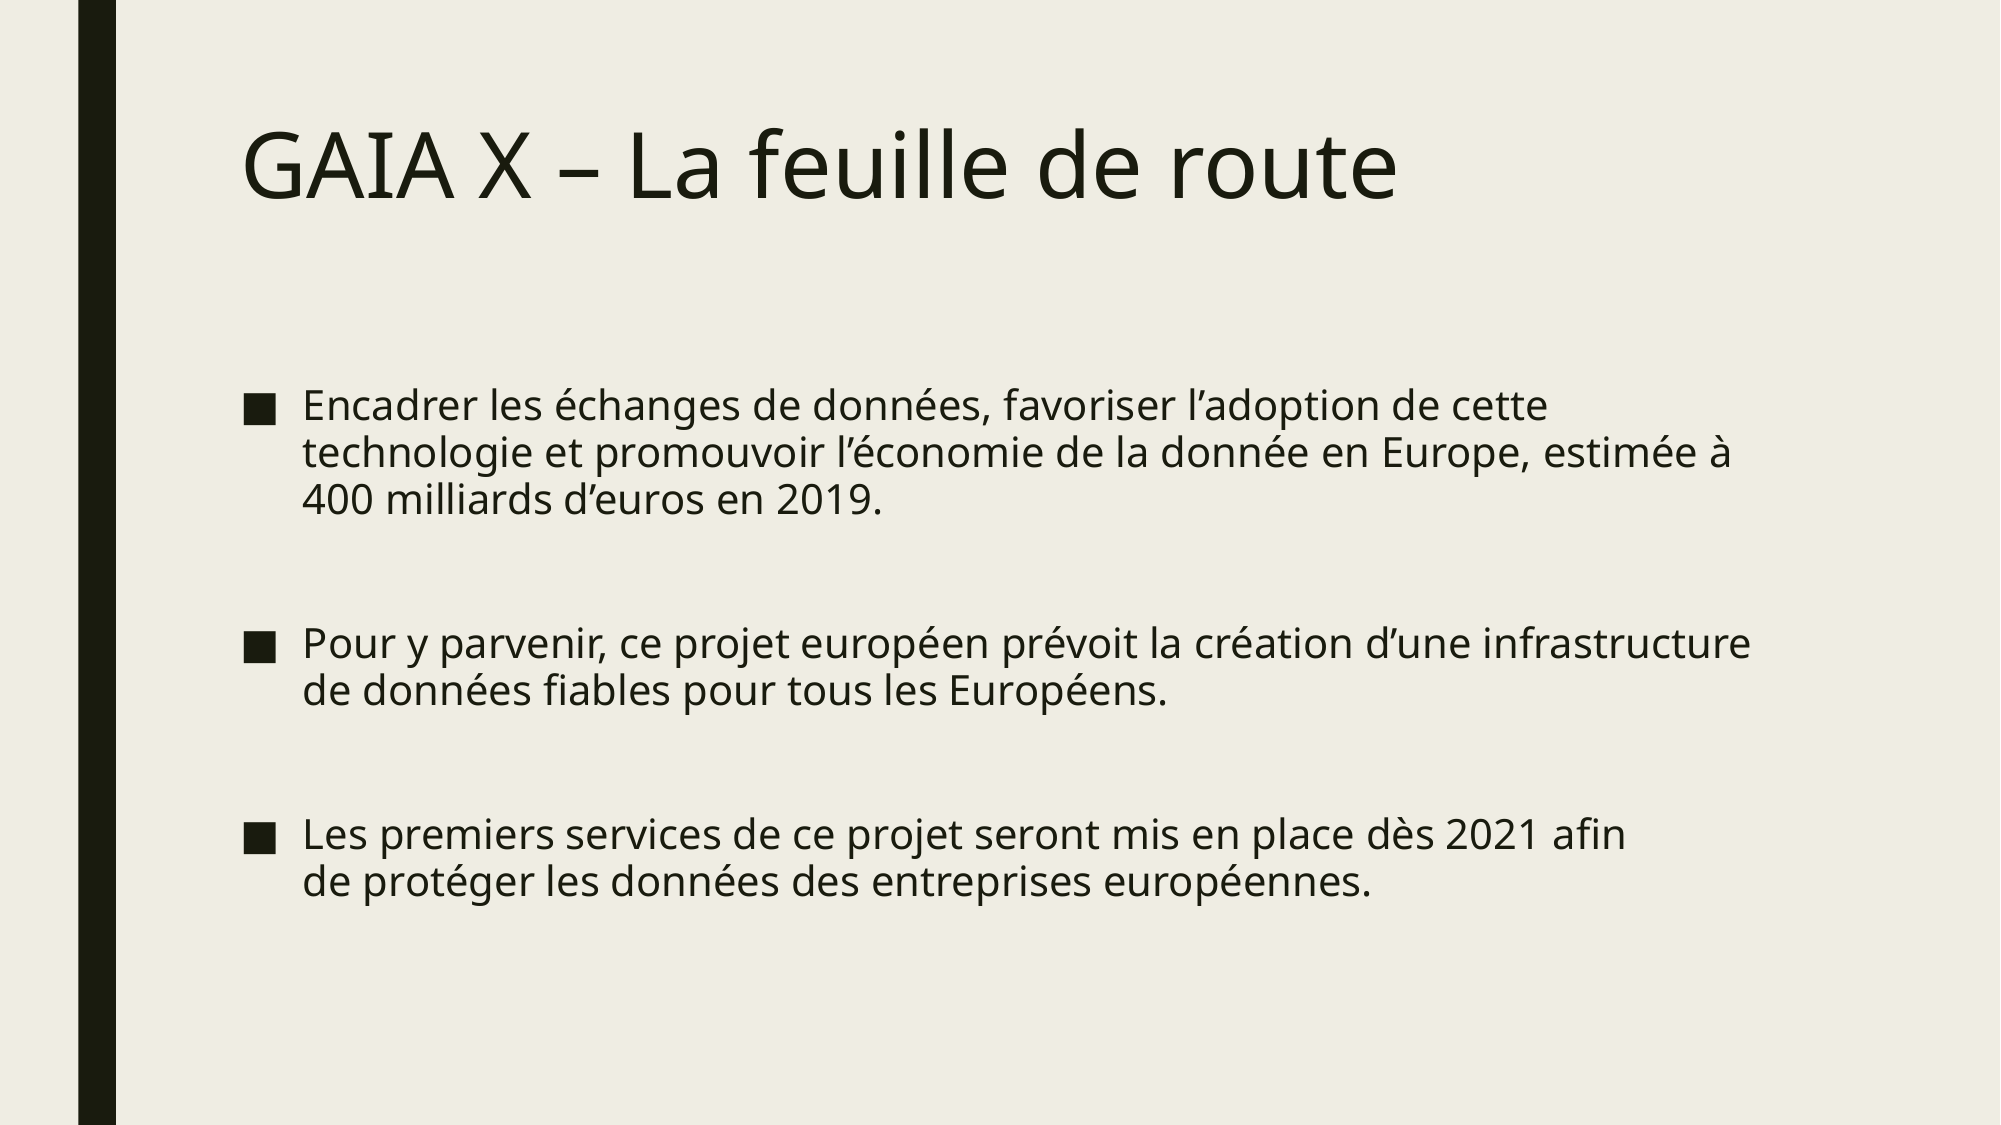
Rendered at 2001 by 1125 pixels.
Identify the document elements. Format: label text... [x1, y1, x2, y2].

list Encadrer les échanges de données, favoriser l’adoption de cette technologie et promouvoir l’économie de la donnée en Europe, estimée à 400 milliards d’euros en 2019. Pour y parvenir, ce projet européen prévoit la création d’une infrastructure de données fiables pour tous les Européens. Les premiers services de ce projet seront mis en place dès 2021 afin de protéger les données des entreprises européennes. [225, 375, 1800, 963]
title GAIA X – La feuille de route [225, 112, 1800, 357]
